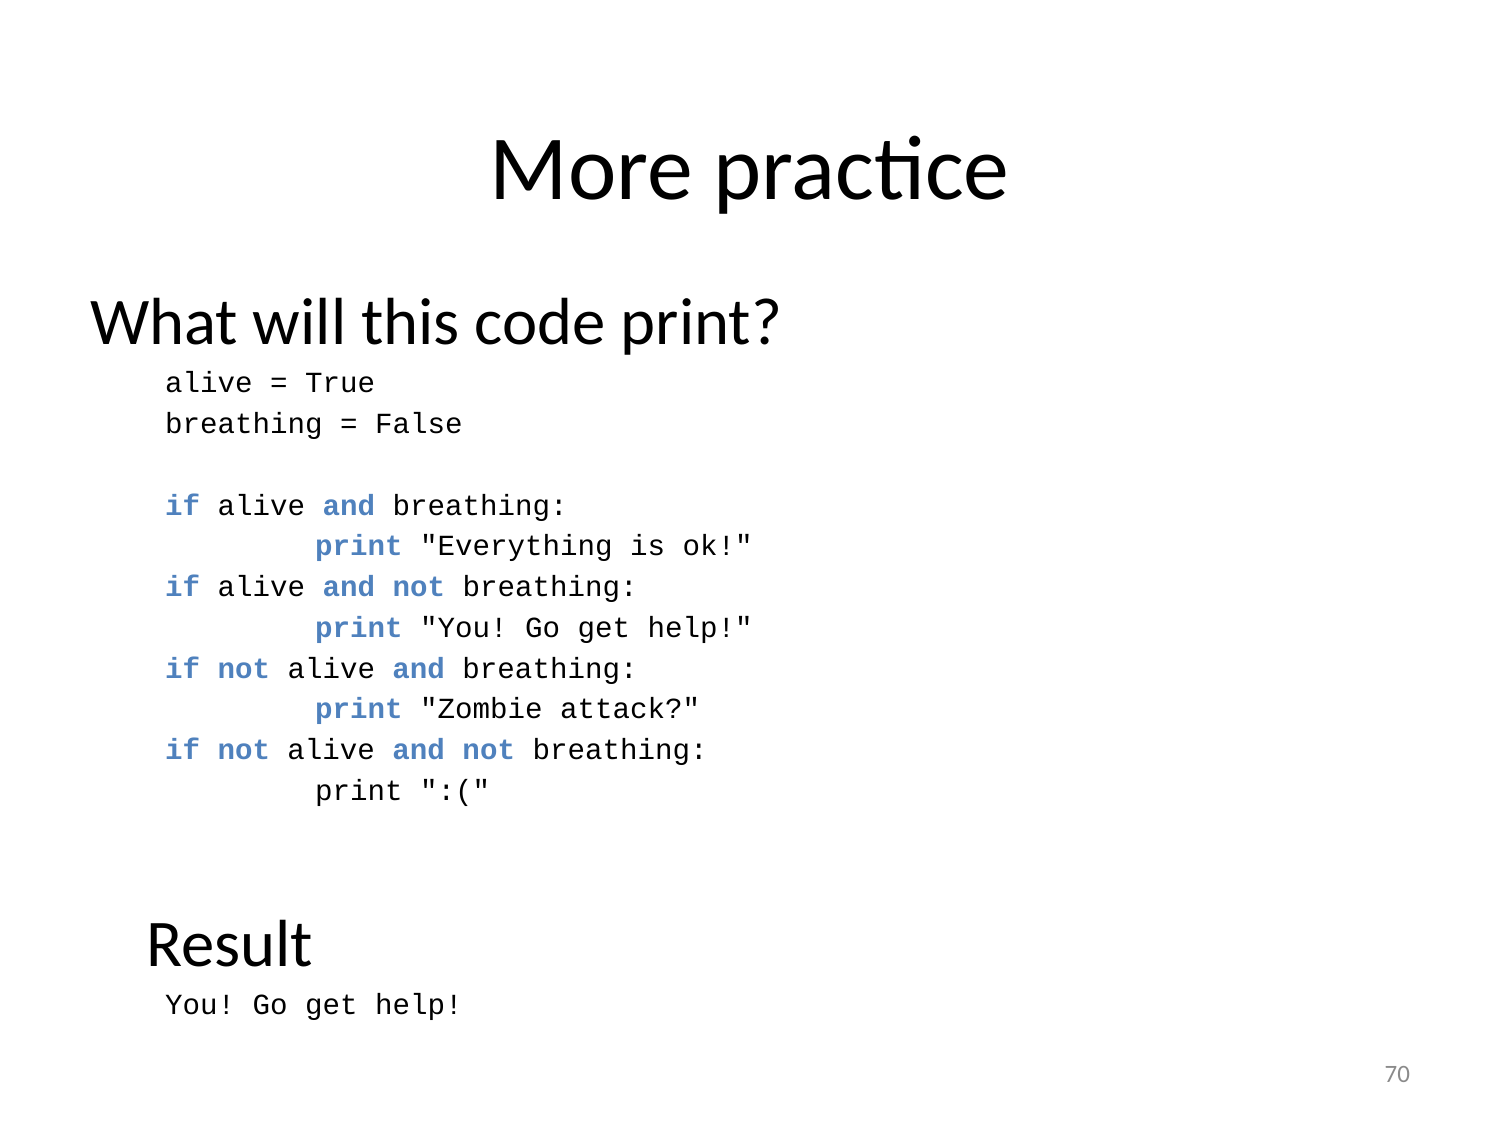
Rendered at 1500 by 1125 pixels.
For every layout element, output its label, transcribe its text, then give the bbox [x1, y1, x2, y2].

slide_number 70 [1074, 1042, 1425, 1103]
title More practice [75, 45, 1425, 233]
list What will this code print? alive = True breathing = False if alive and breathing: print "Everything is ok!" if alive and not breathing: print "You! Go get help!" if not alive and breathing: print "Zombie attack?" if not alive and not breathing: print ":(" Result You! Go get help! [75, 262, 1425, 1005]
